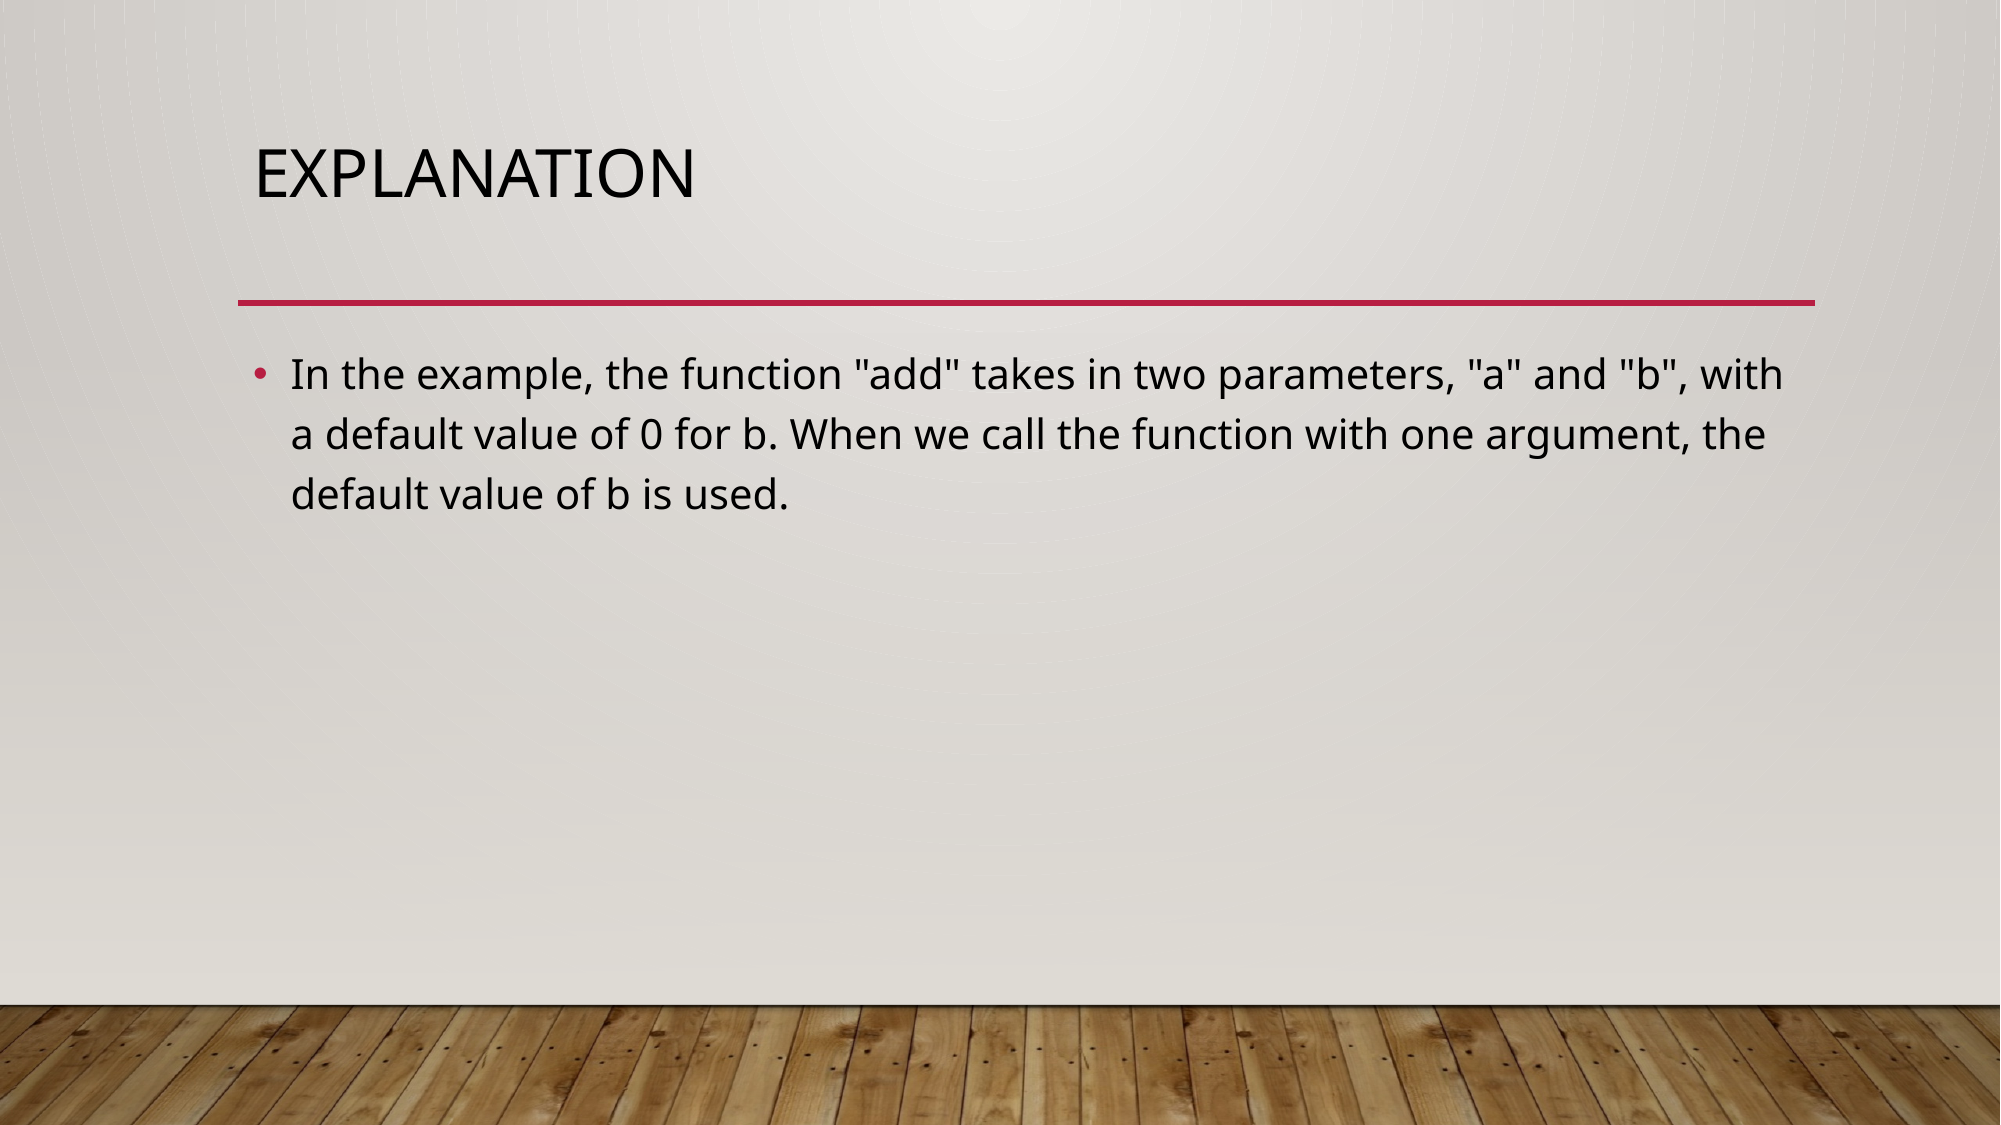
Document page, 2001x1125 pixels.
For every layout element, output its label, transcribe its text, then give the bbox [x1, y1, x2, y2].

picture [0, 1005, 2000, 1125]
title Explanation [238, 131, 1814, 305]
list In the example, the function "add" takes in two parameters, "a" and "b", with a default value of 0 for b. When we call the function with one argument, the default value of b is used. [238, 330, 1814, 897]
